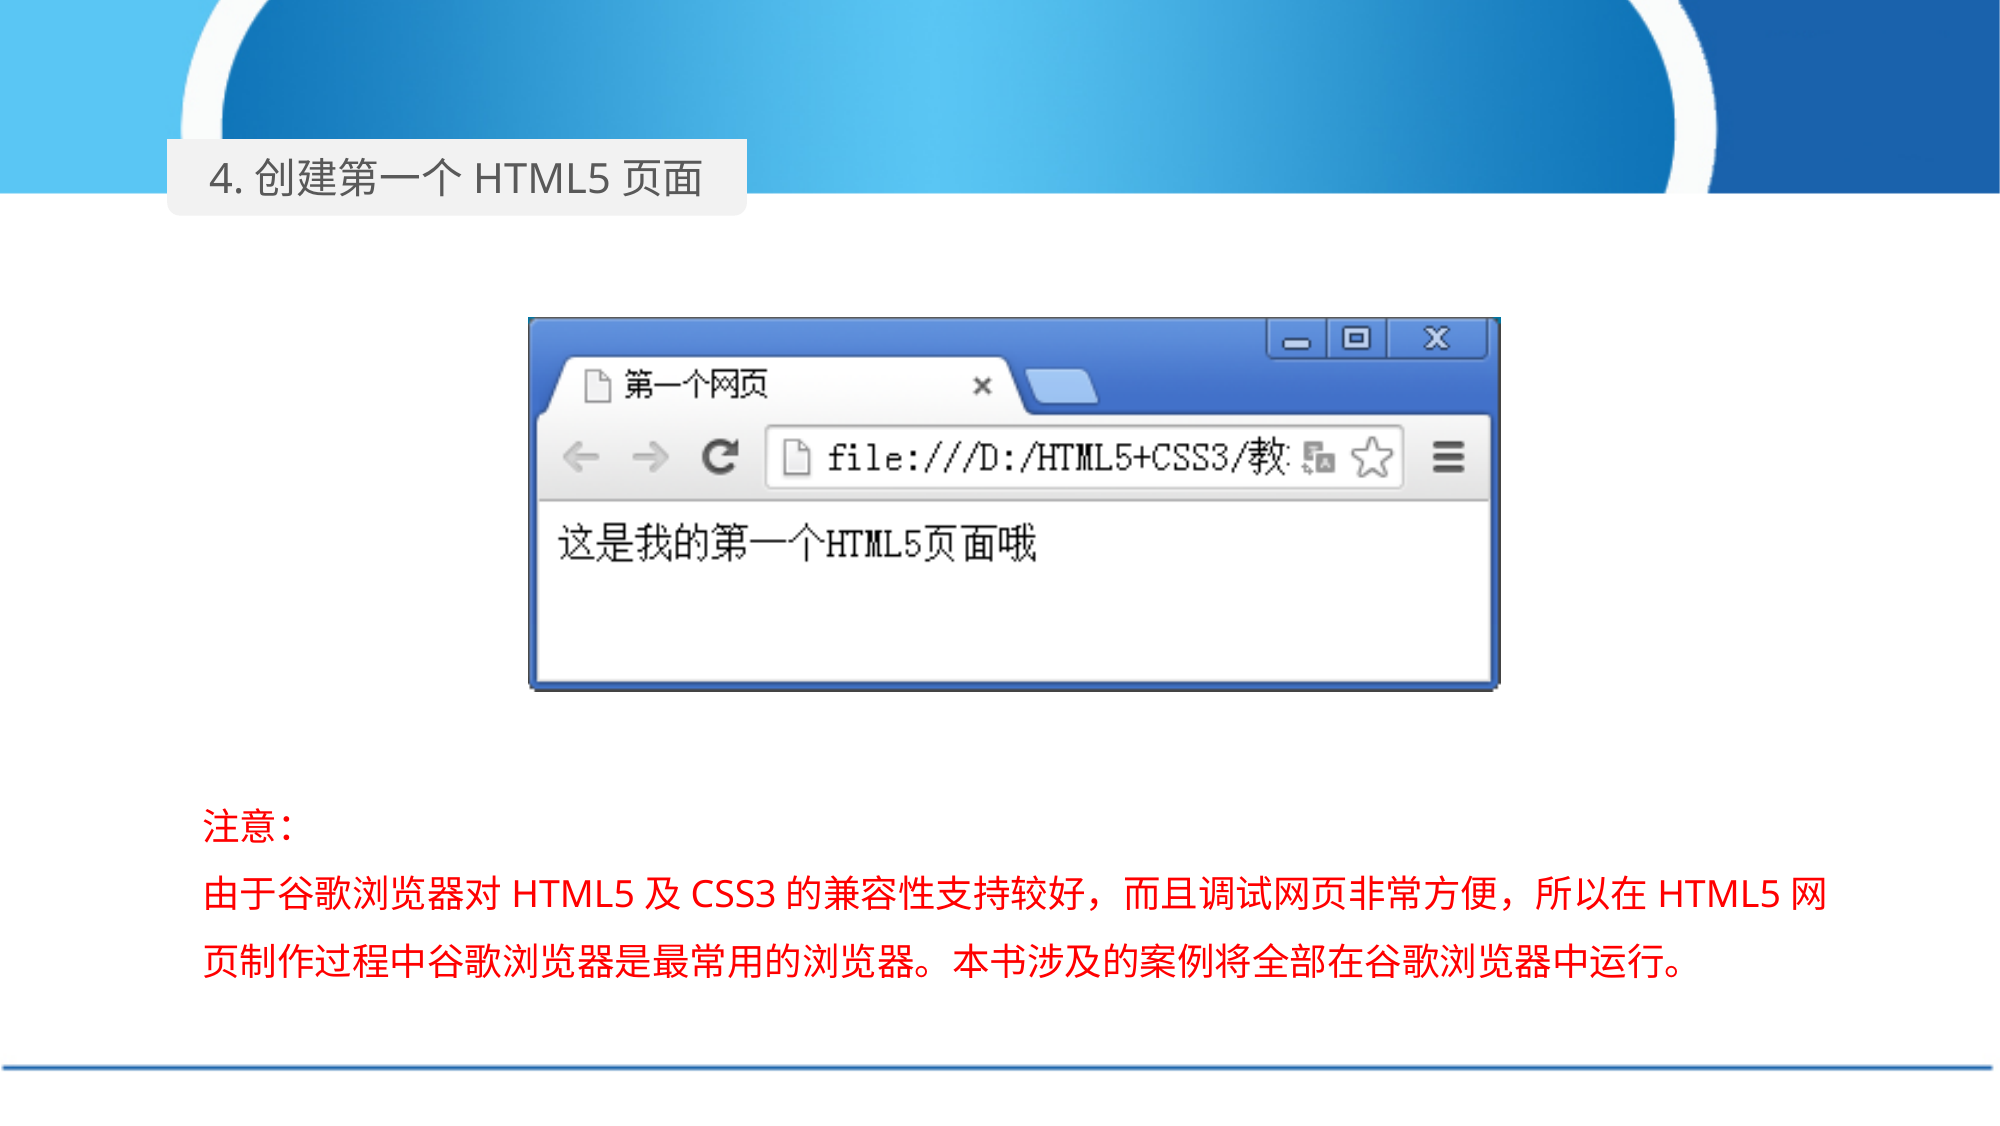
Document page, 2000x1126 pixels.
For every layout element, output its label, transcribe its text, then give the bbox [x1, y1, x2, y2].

picture [0, 0, 2000, 1126]
text_box 4.创建第一个HTML5页面 [167, 144, 747, 210]
text_box 注意： 由于谷歌浏览器对HTML5及CSS3的兼容性支持较好，而且调试网页非常方便，所以在HTML5网页制作过程中谷歌浏览器是最常用的浏览器。本书涉及的案例将全部在谷歌浏览器中运行。 [187, 772, 1852, 991]
text_box [165, 136, 749, 218]
